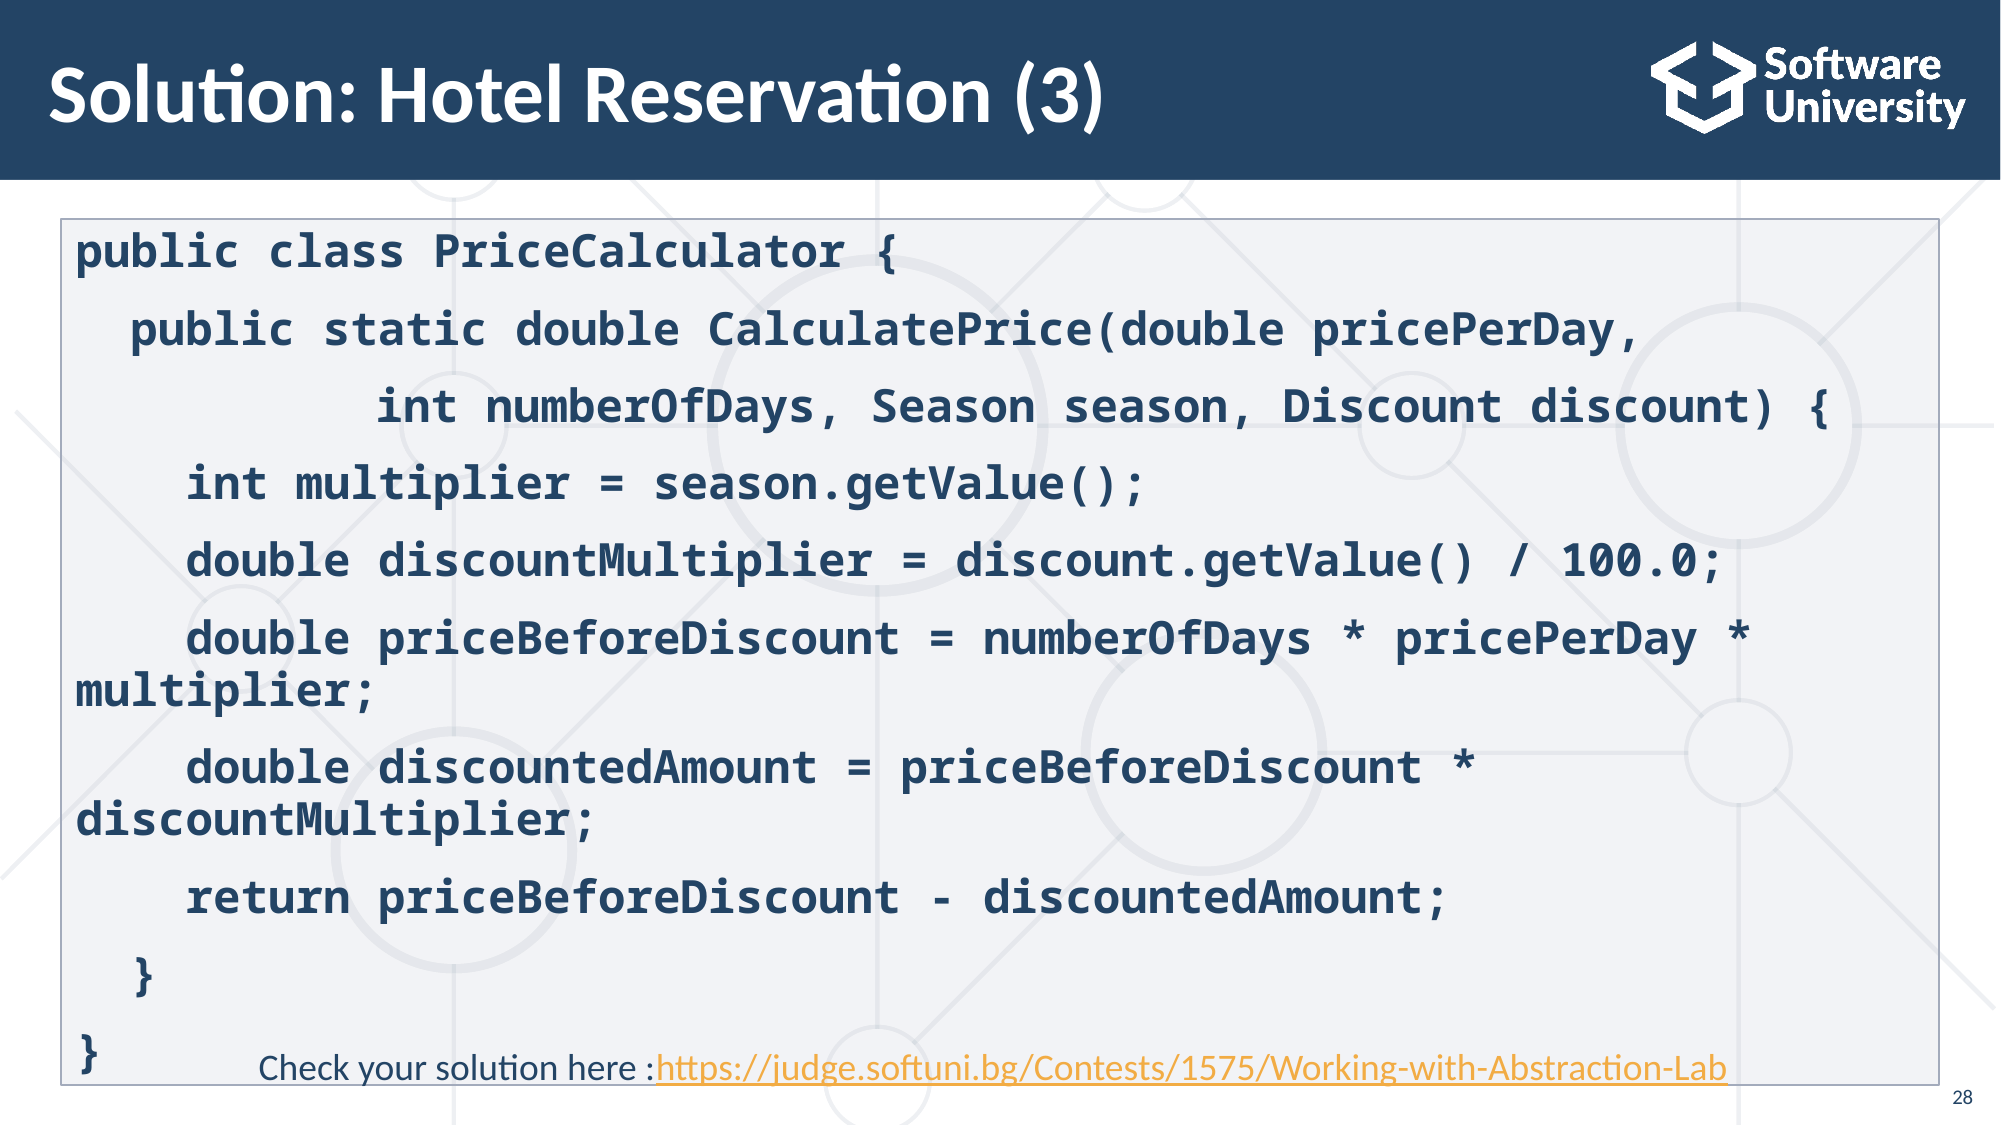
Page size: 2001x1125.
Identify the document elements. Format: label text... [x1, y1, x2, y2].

text_box Check your solution here :https://judge.softuni.bg/Contests/1575/Working-with-Abstraction-Lab [124, 1035, 1863, 1096]
title Solution: Hotel Reservation (3) [31, 16, 1625, 162]
text_box public class PriceCalculator { public static double CalculatePrice(double pricePerDay, int numberOfDays, Season season, Discount discount) { int multiplier = season.getValue(); double discountMultiplier = discount.getValue() / 100.0; double priceBeforeDiscount = numberOfDays * pricePerDay * multiplier; double discountedAmount = priceBeforeDiscount * discountMultiplier; return priceBeforeDiscount - discountedAmount; } } [60, 218, 1940, 1086]
slide_number 28 [1927, 1067, 1989, 1117]
list [31, 196, 1970, 1104]
picture [1651, 41, 1966, 134]
